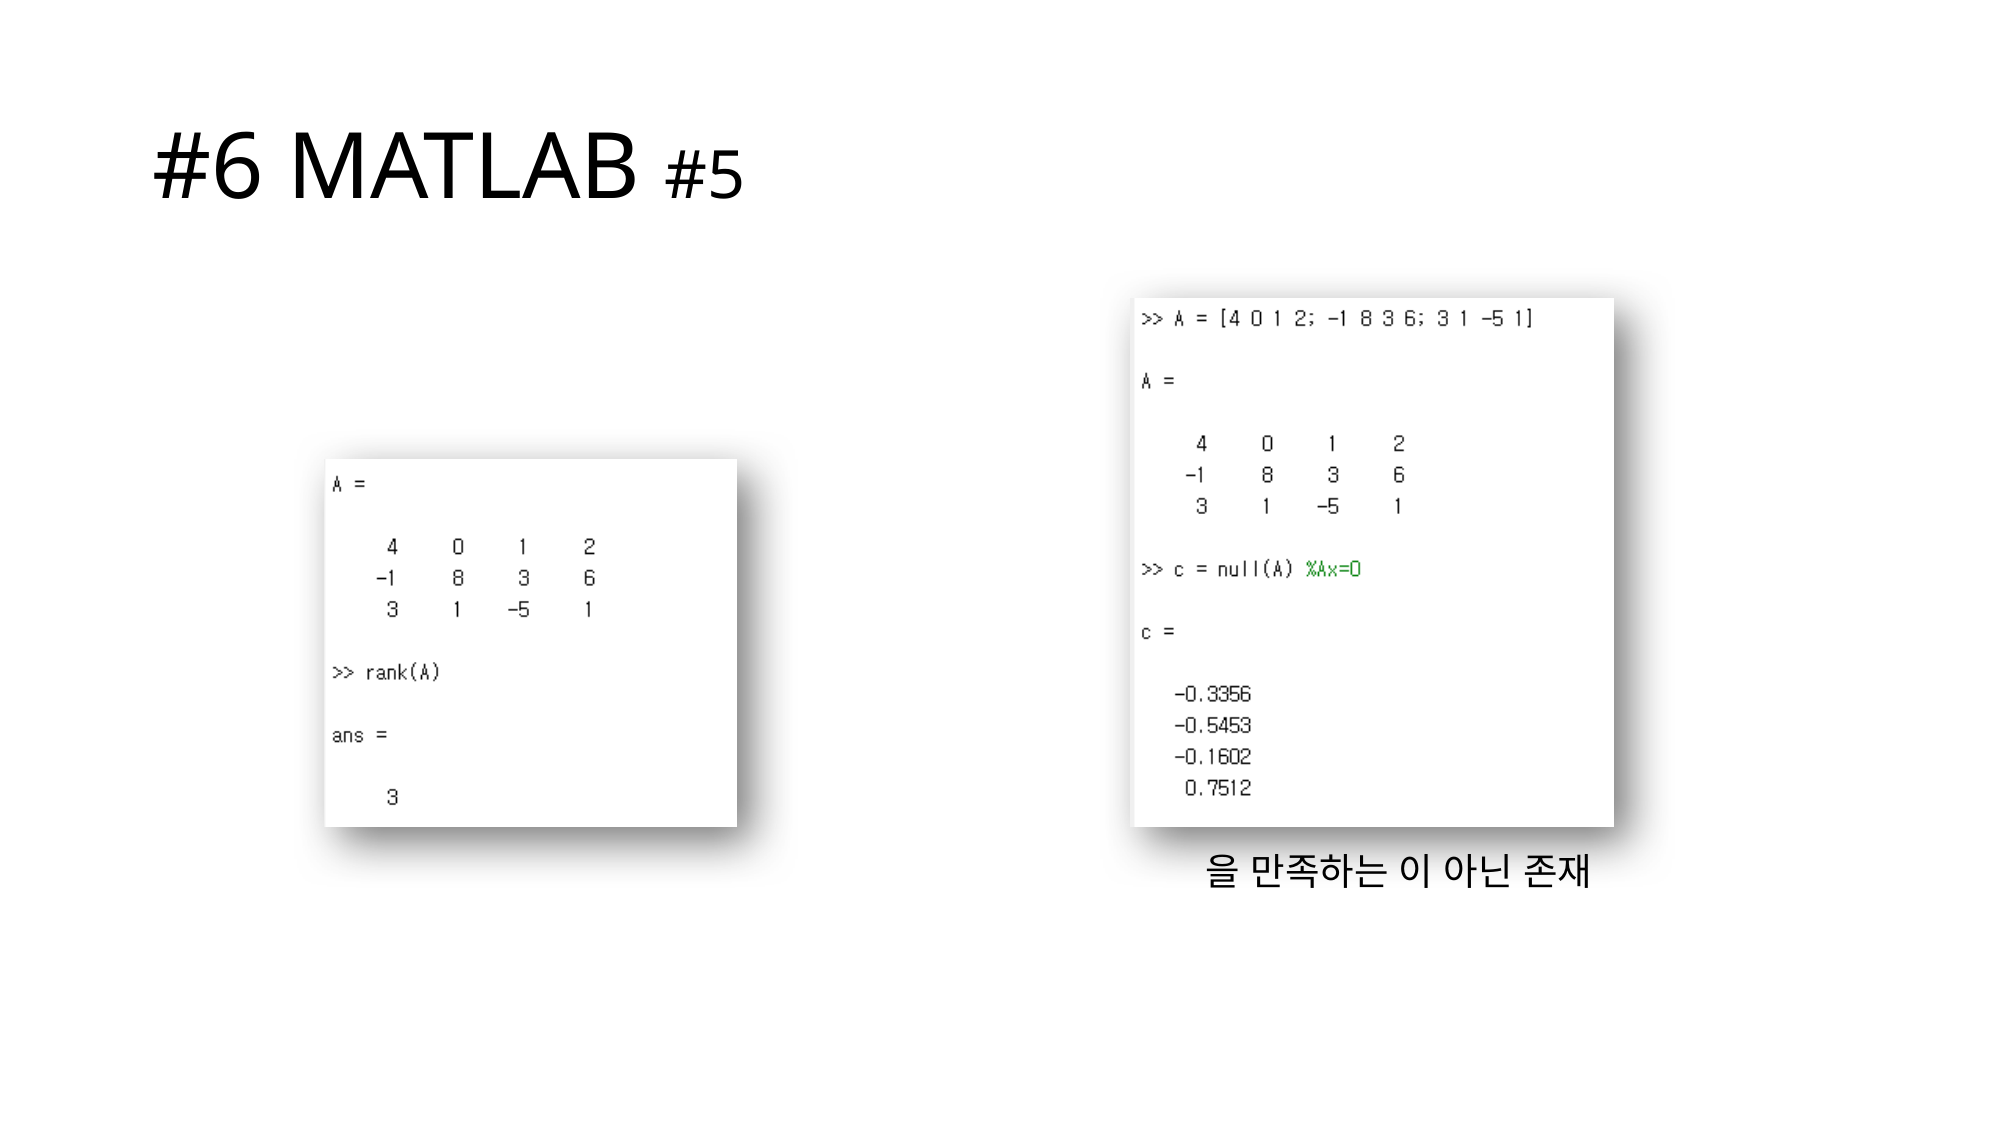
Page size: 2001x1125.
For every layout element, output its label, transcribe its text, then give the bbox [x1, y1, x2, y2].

title #6 MATLAB #5 [137, 59, 1863, 278]
picture [1130, 298, 1614, 827]
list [324, 459, 737, 827]
